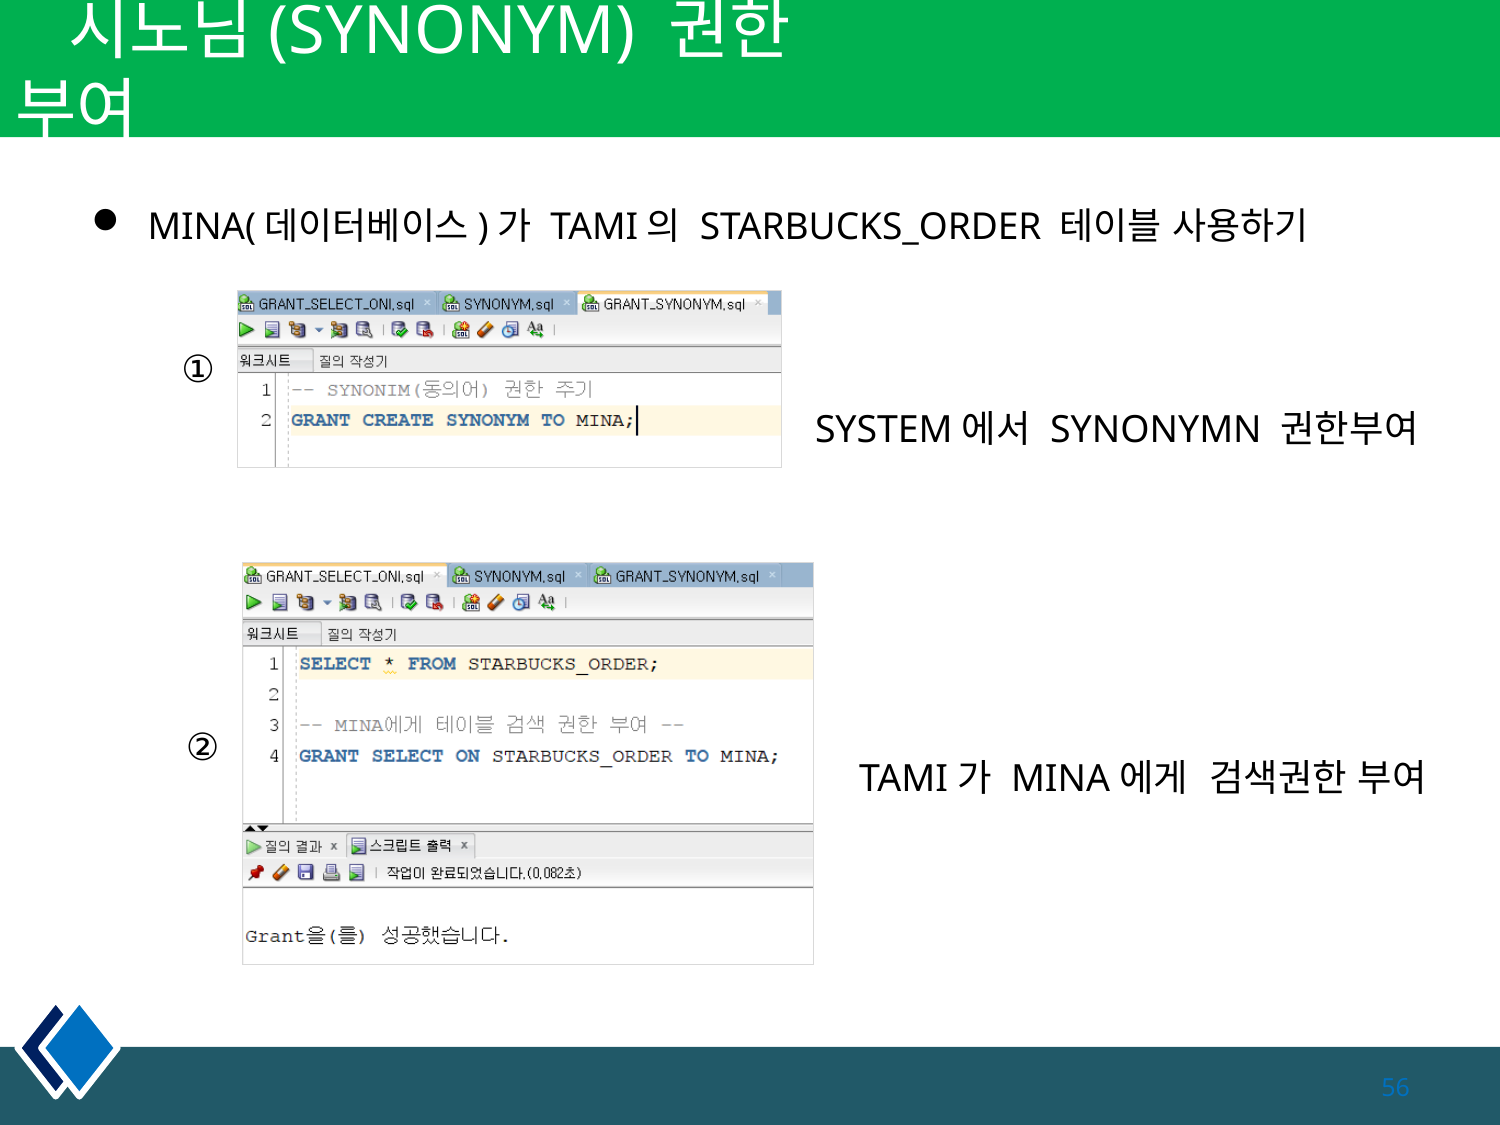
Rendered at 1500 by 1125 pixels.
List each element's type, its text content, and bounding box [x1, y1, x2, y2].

text_box ② [171, 715, 236, 776]
list MINA(데이터베이스)가 TAMI의 STARBUCKS_ORDER 테이블 사용하기 [76, 172, 1341, 256]
picture [237, 289, 782, 469]
text_box TAMI가 MINA에게 검색권한 부여 [844, 746, 1462, 806]
text_box ① [166, 338, 232, 398]
picture [241, 562, 814, 965]
title 시노님(SYNONYM) 권한 부여 [0, 0, 939, 138]
text_box SYSTEM에서 SYNONYMN 권한부여 [800, 397, 1462, 458]
slide_number 56 [1340, 1058, 1425, 1119]
